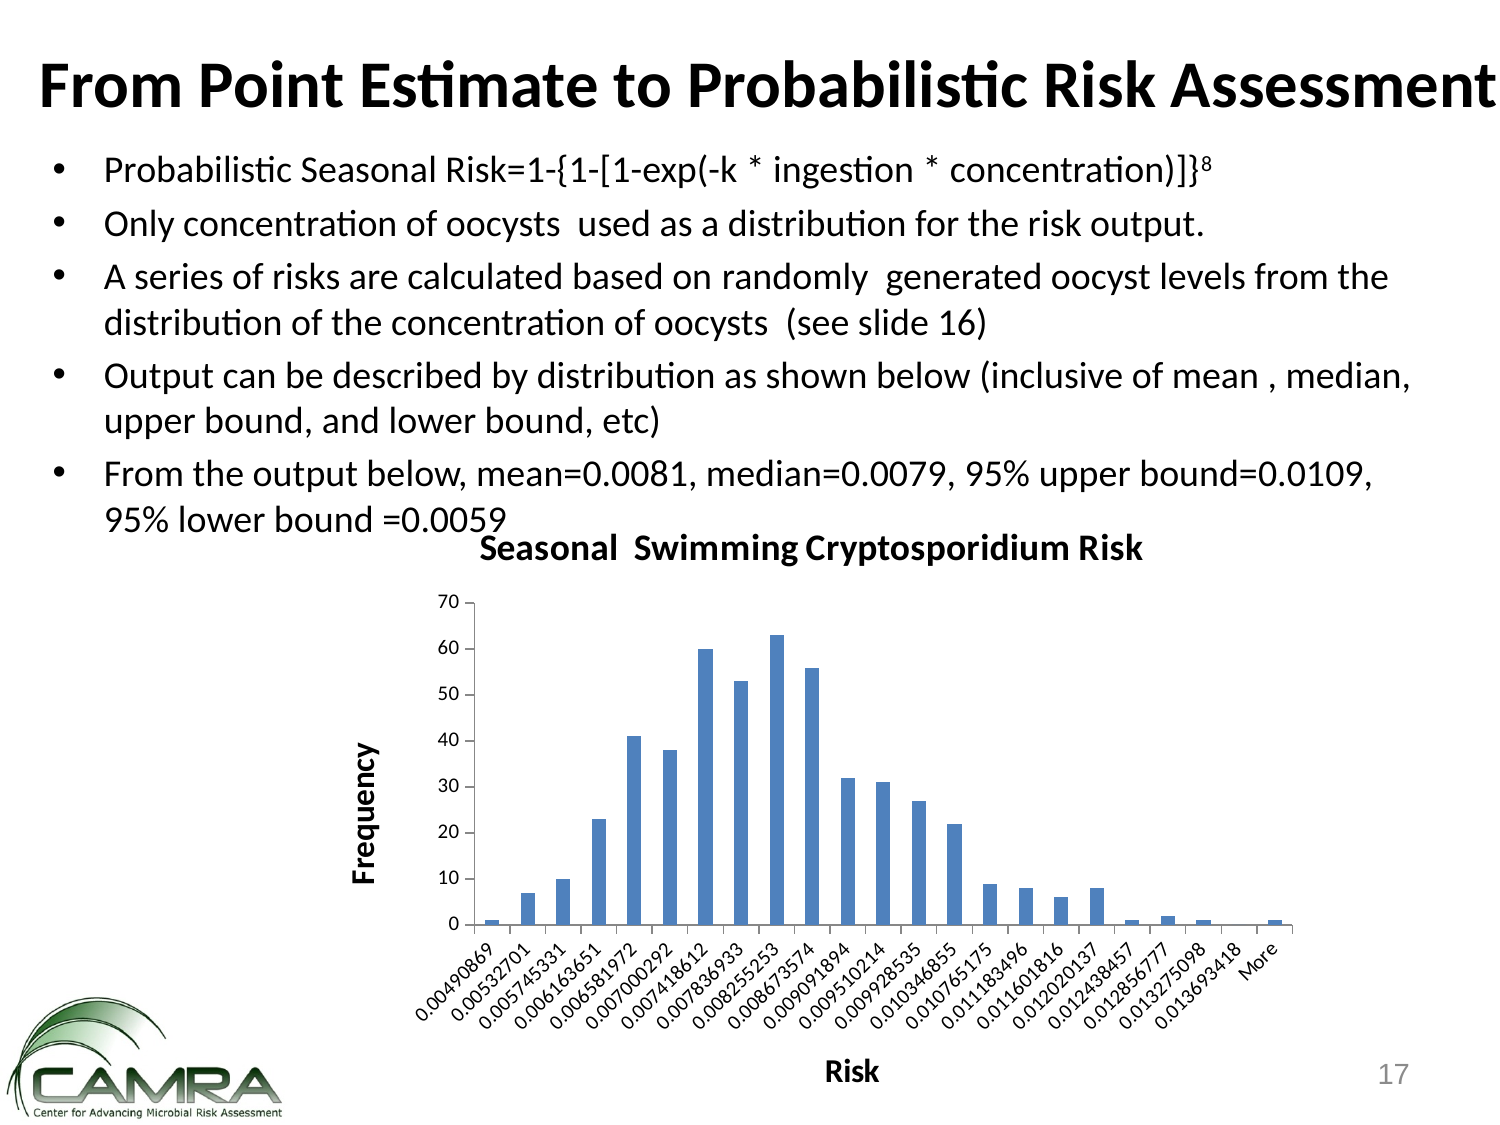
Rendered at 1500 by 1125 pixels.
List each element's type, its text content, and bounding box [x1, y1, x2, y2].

list Probabilistic Seasonal Risk=1-{1-[1-exp(-k * ingestion * concentration)]}8 Only concentration of oocysts used as a distribution for the risk output. A series of risks are calculated based on randomly generated oocyst levels from the distribution of the concentration of oocysts (see slide 16) Output can be described by distribution as shown below (inclusive of mean , median, upper bound, and lower bound, etc) From the output below, mean=0.0081, median=0.0079, 95% upper bound=0.0109, 95% lower bound =0.0059 [37, 137, 1438, 550]
slide_number 17 [1316, 1042, 1425, 1103]
picture [0, 991, 288, 1125]
chart [312, 499, 1313, 1125]
title From Point Estimate to Probabilistic Risk Assessment [24, 0, 1500, 175]
